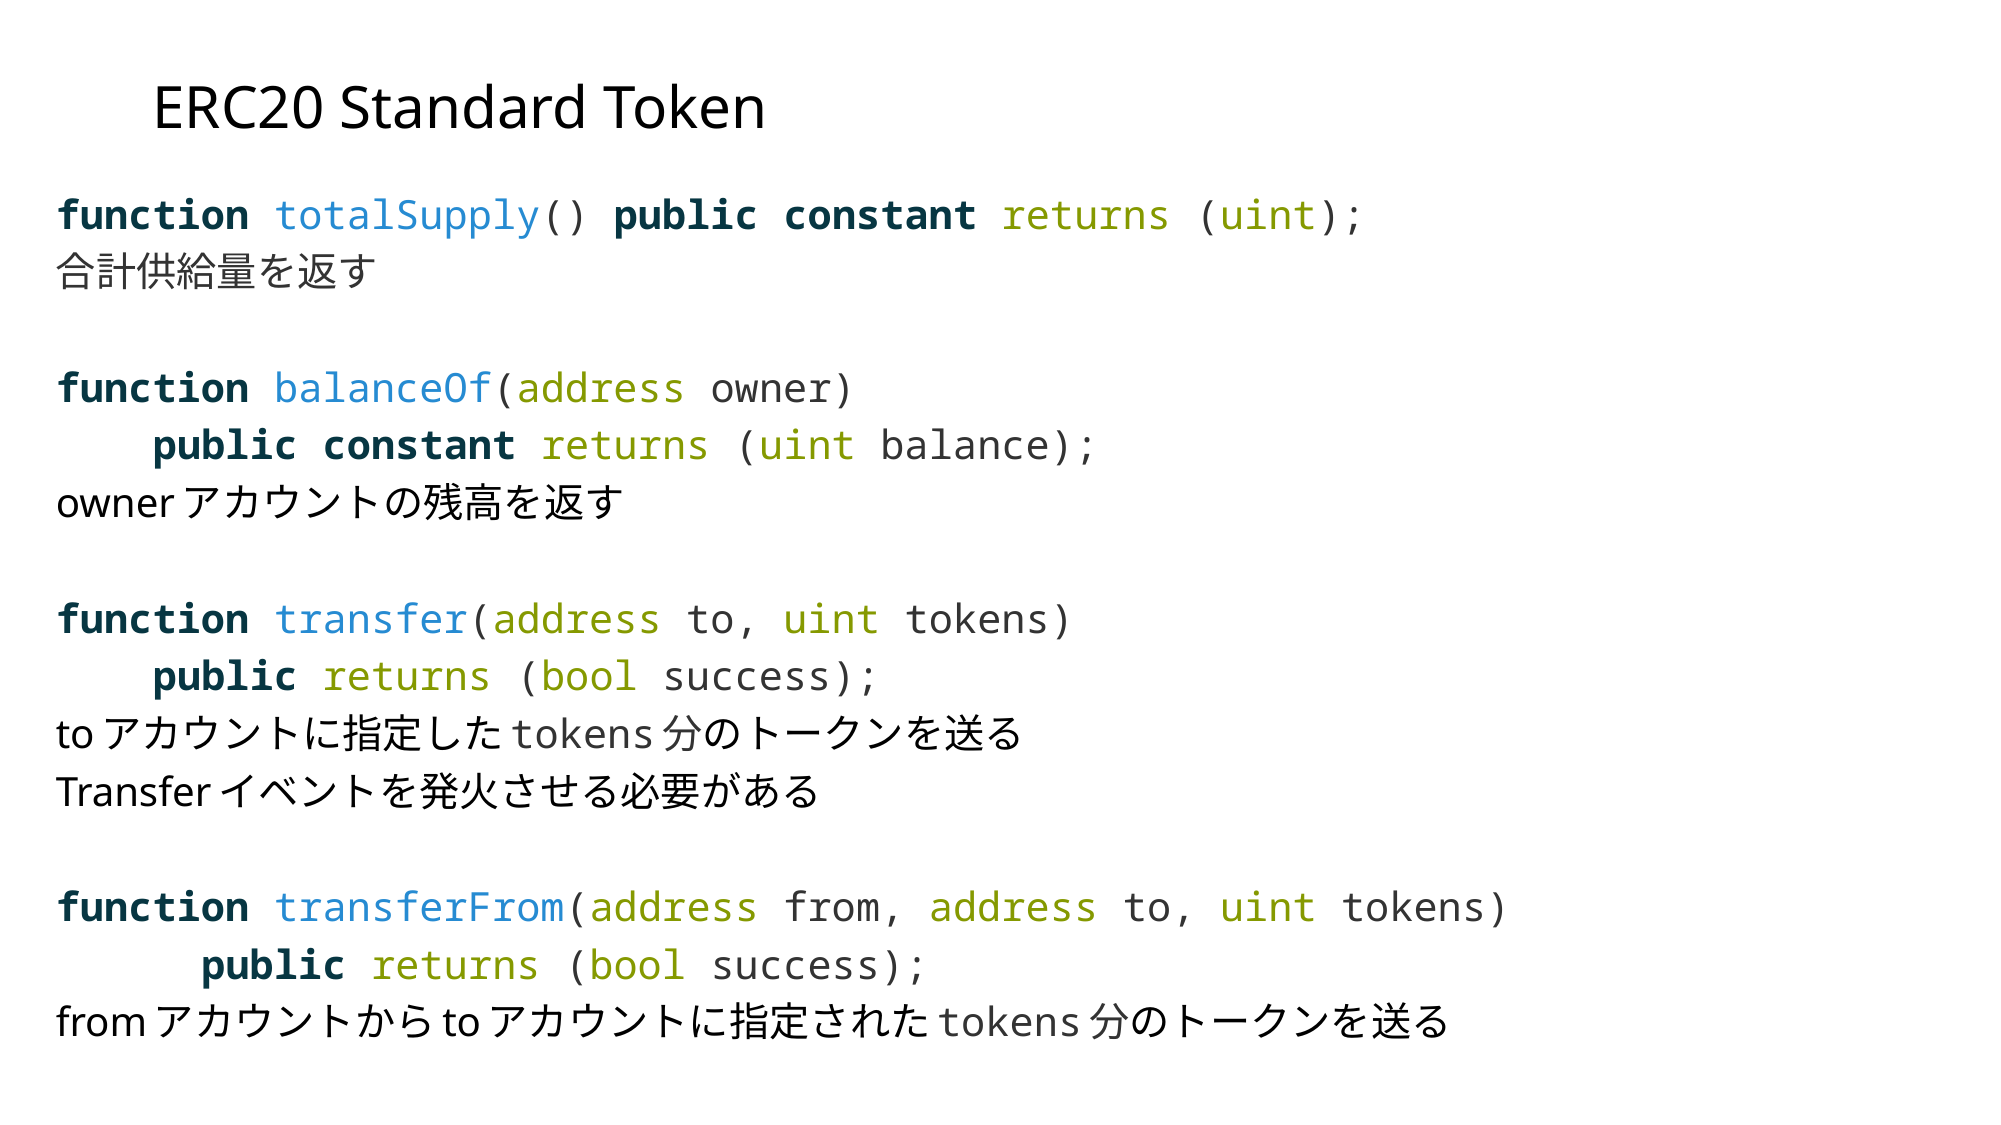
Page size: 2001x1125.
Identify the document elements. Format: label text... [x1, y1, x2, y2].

title ERC20 Standard Token [137, 59, 1863, 160]
list function totalSupply() public constant returns (uint); 合計供給量を返す function balanceOf(address owner) public constant returns (uint balance); ownerアカウントの残高を返す function transfer(address to, uint tokens) public returns (bool success); toアカウントに指定したtokens分のトークンを送る Transferイベントを発火させる必要がある function transferFrom(address from, address to, uint tokens) public returns (bool success); fromアカウントからtoアカウントに指定されたtokens分のトークンを送る [40, 187, 1970, 1062]
